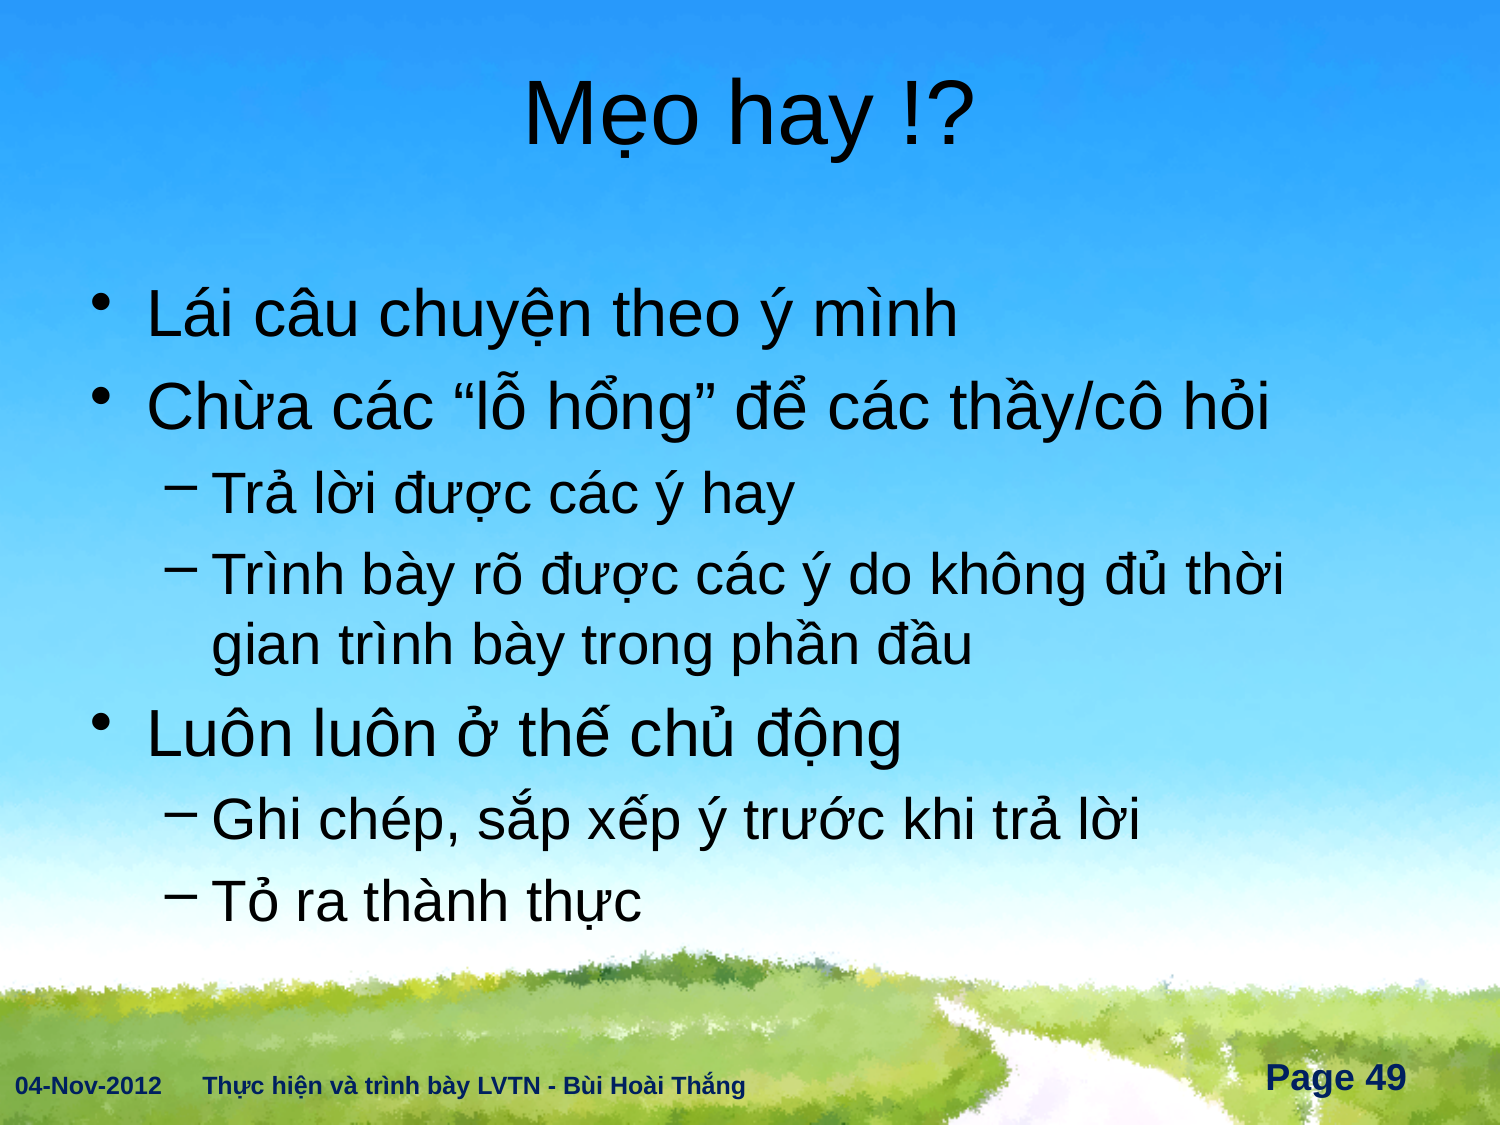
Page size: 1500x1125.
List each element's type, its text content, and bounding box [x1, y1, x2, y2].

slide_number 04-Nov-2012 [0, 1062, 187, 1108]
list Lái câu chuyện theo ý mình Chừa các “lỗ hổng” để các thầy/cô hỏi Trả lời được các ý hay Trình bày rõ được các ý do không đủ thời gian trình bày trong phần đầu Luôn luôn ở thế chủ động Ghi chép, sắp xếp ý trước khi trả lời Tỏ ra thành thực [75, 262, 1425, 1005]
title Mẹo hay !? [75, 45, 1425, 233]
picture [0, 0, 1500, 1125]
footer Thực hiện và trình bày LVTN - Bùi Hoài Thắng [187, 1062, 1163, 1108]
